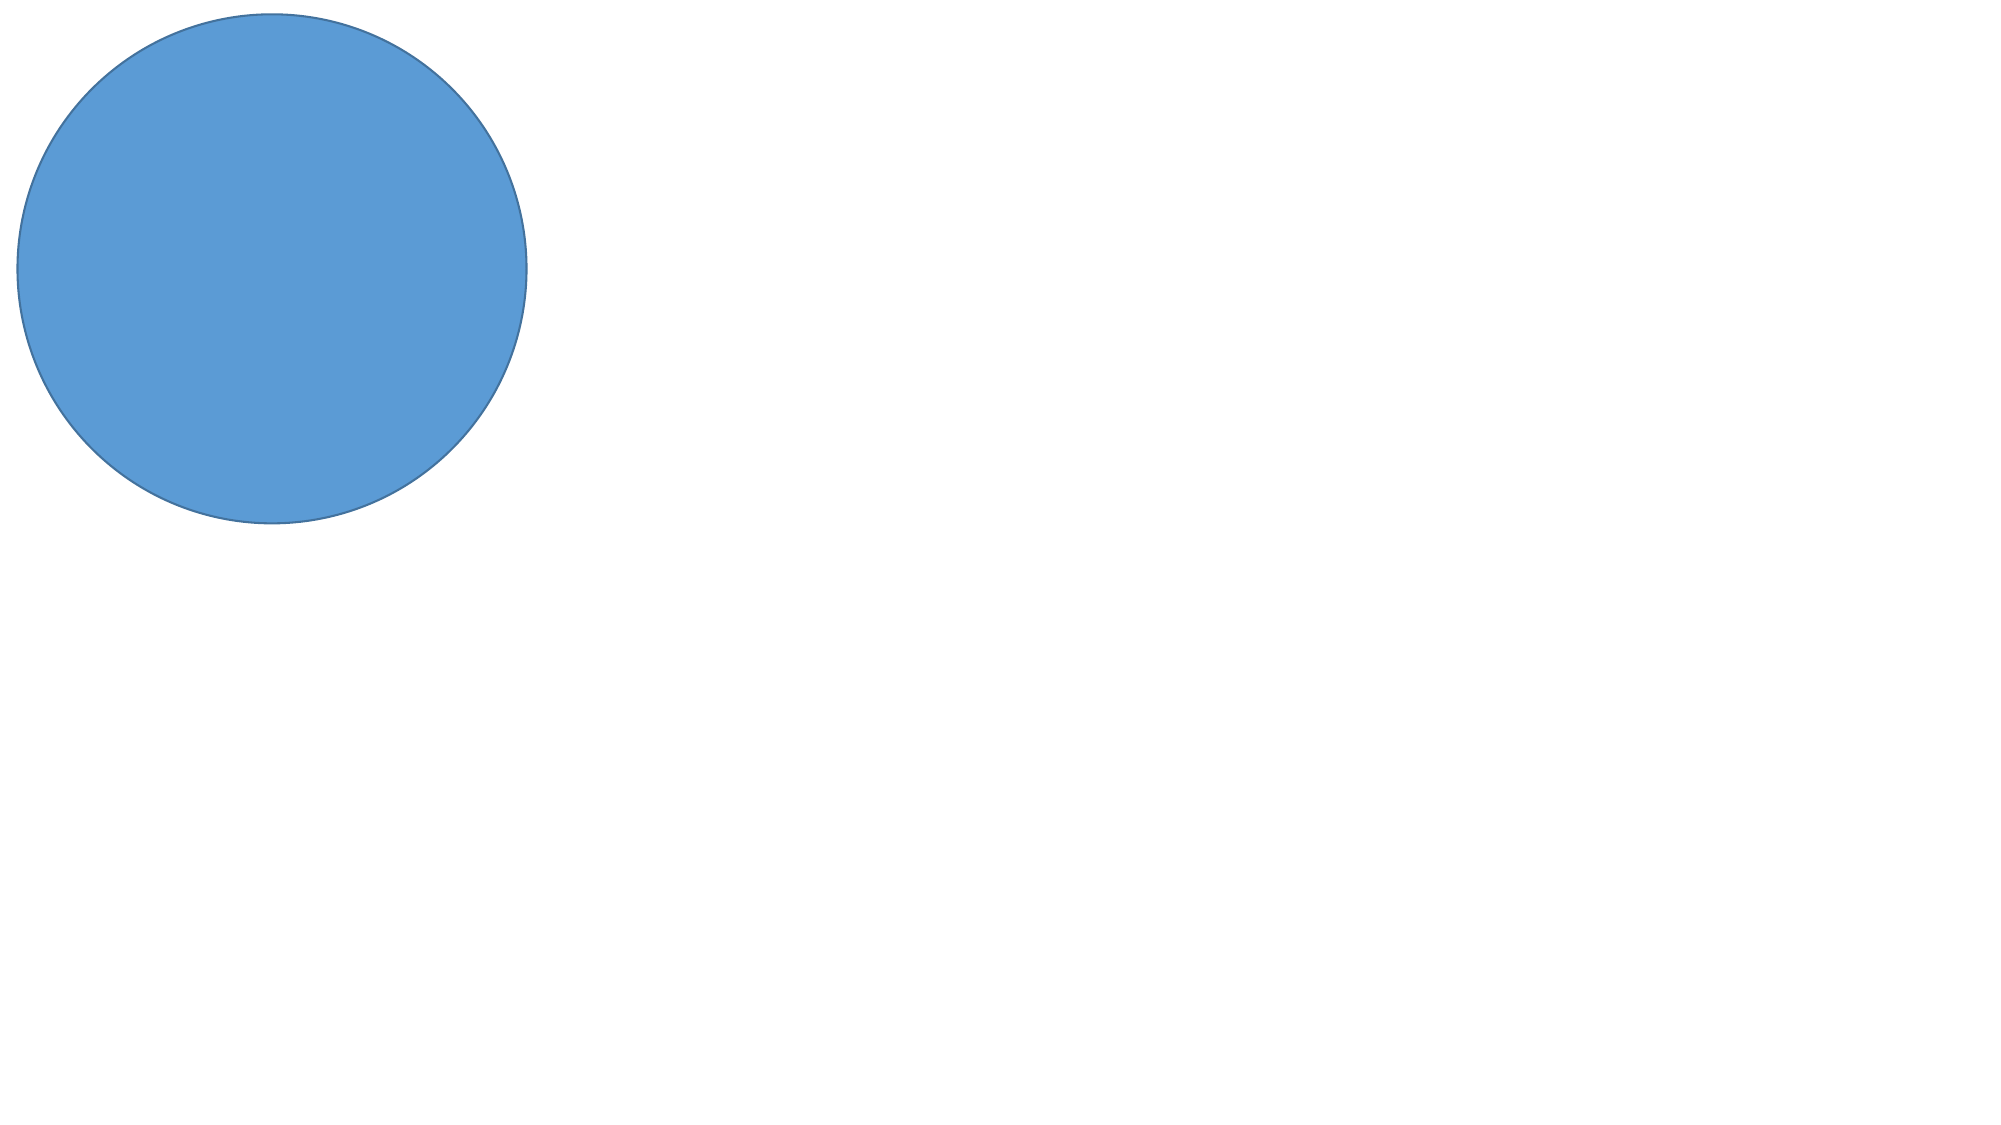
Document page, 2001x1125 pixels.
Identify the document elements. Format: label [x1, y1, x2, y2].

text_box [16, 13, 528, 525]
